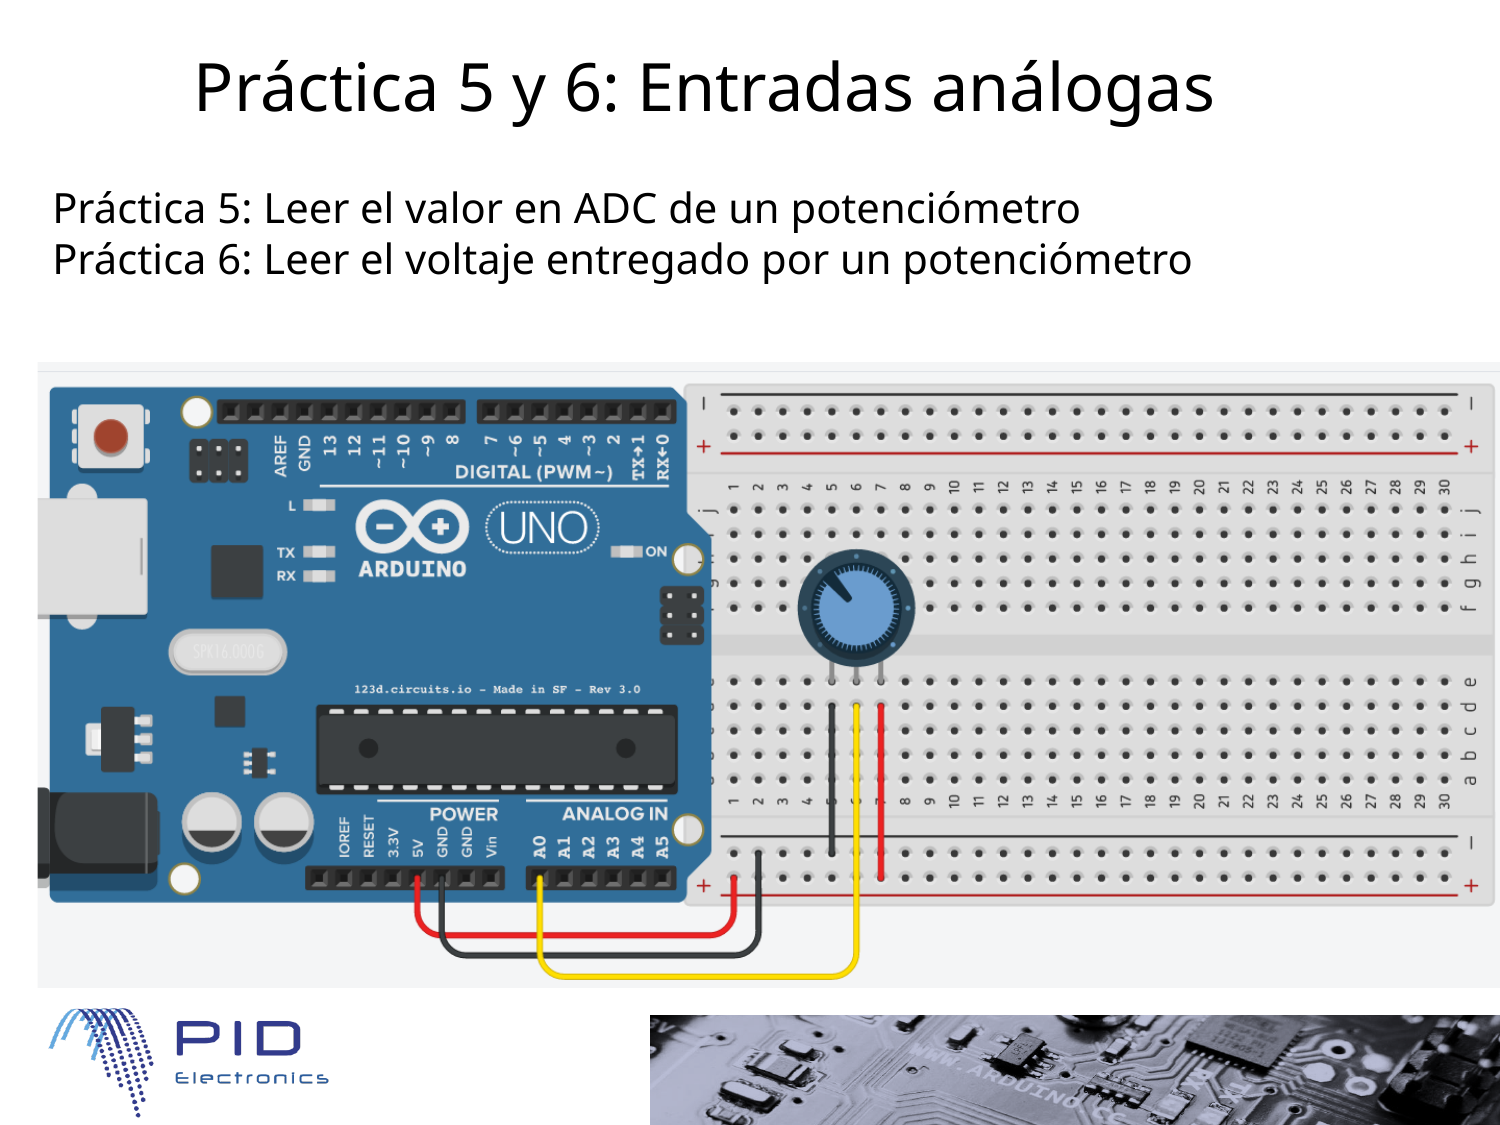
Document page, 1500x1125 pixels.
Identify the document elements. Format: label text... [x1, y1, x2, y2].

picture [24, 992, 351, 1125]
text_box Práctica 5: Leer el valor en ADC de un potenciómetro Práctica 6: Leer el voltaje entregado por un potenciómetro [37, 124, 1485, 340]
text_box Práctica 5 y 6: Entradas análogas [179, 37, 1232, 124]
picture [649, 1015, 1500, 1125]
picture [37, 362, 1500, 988]
